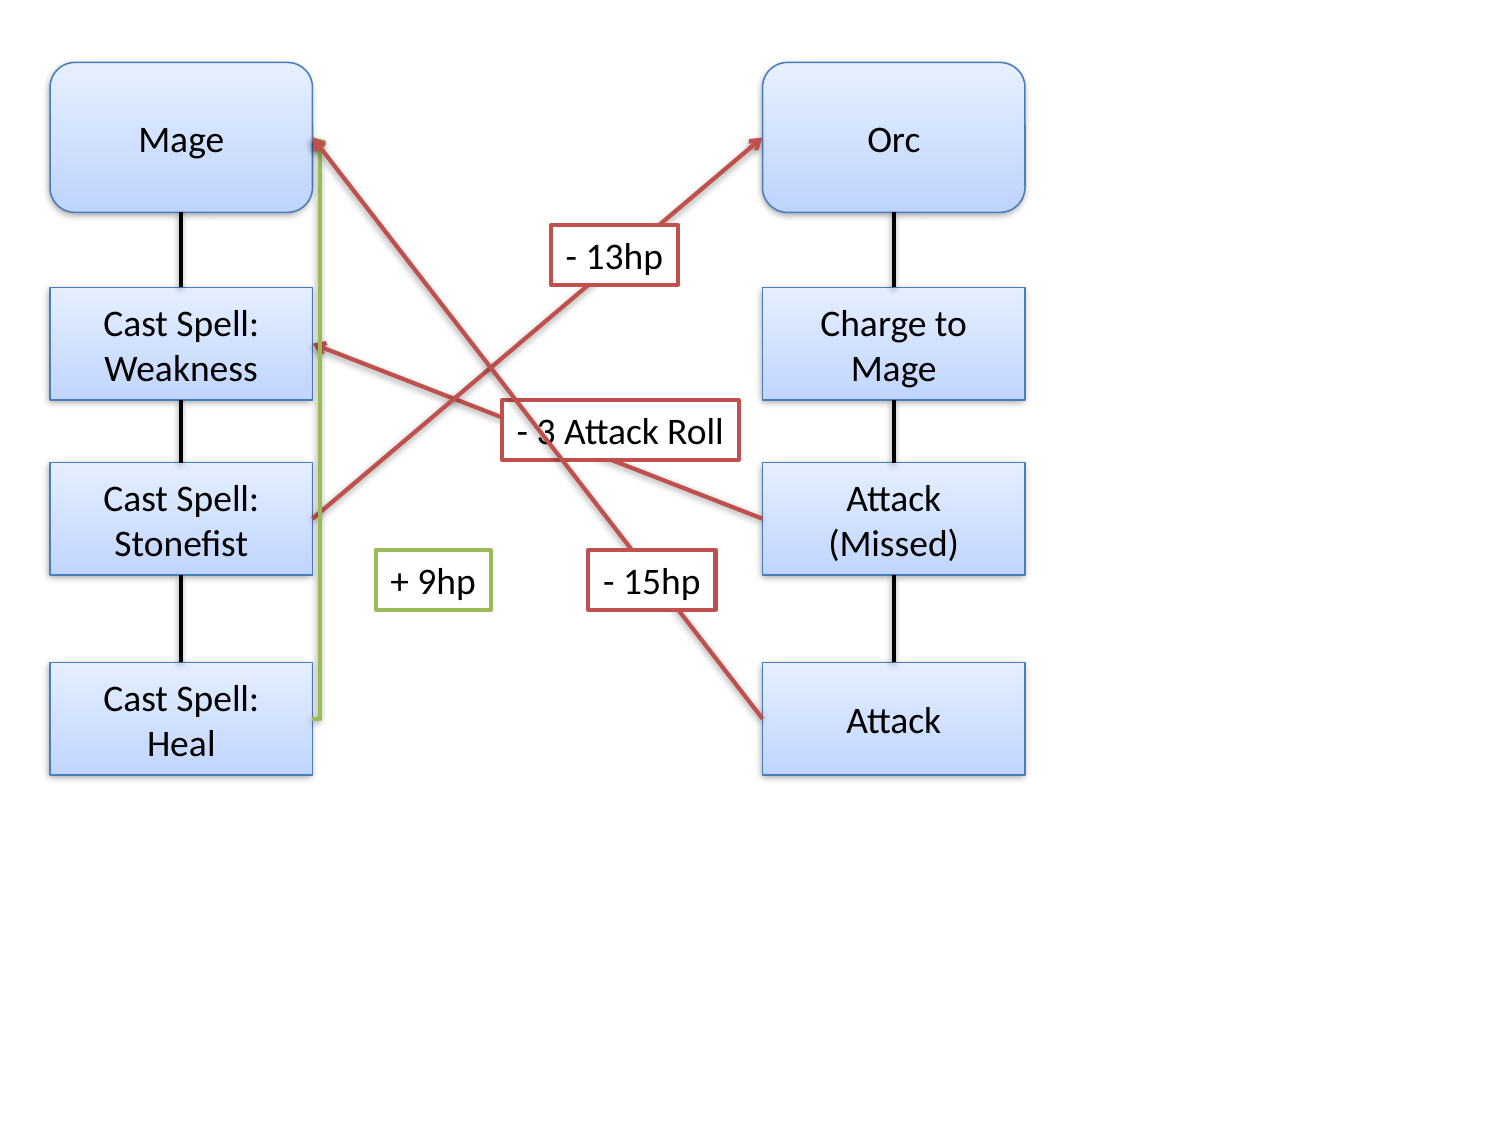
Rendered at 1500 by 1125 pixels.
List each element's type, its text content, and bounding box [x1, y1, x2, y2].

text_box Cast Spell: Stonefist [49, 462, 306, 576]
text_box Attack [762, 662, 1026, 776]
text_box Orc [761, 61, 1026, 214]
text_box Mage [49, 61, 314, 214]
text_box Attack (Missed) [766, 462, 1026, 576]
text_box Cast Spell: Weakness [49, 287, 306, 401]
text_box Charge to Mage [767, 287, 1026, 401]
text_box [312, 137, 763, 719]
text_box Cast Spell: Heal [49, 662, 313, 776]
